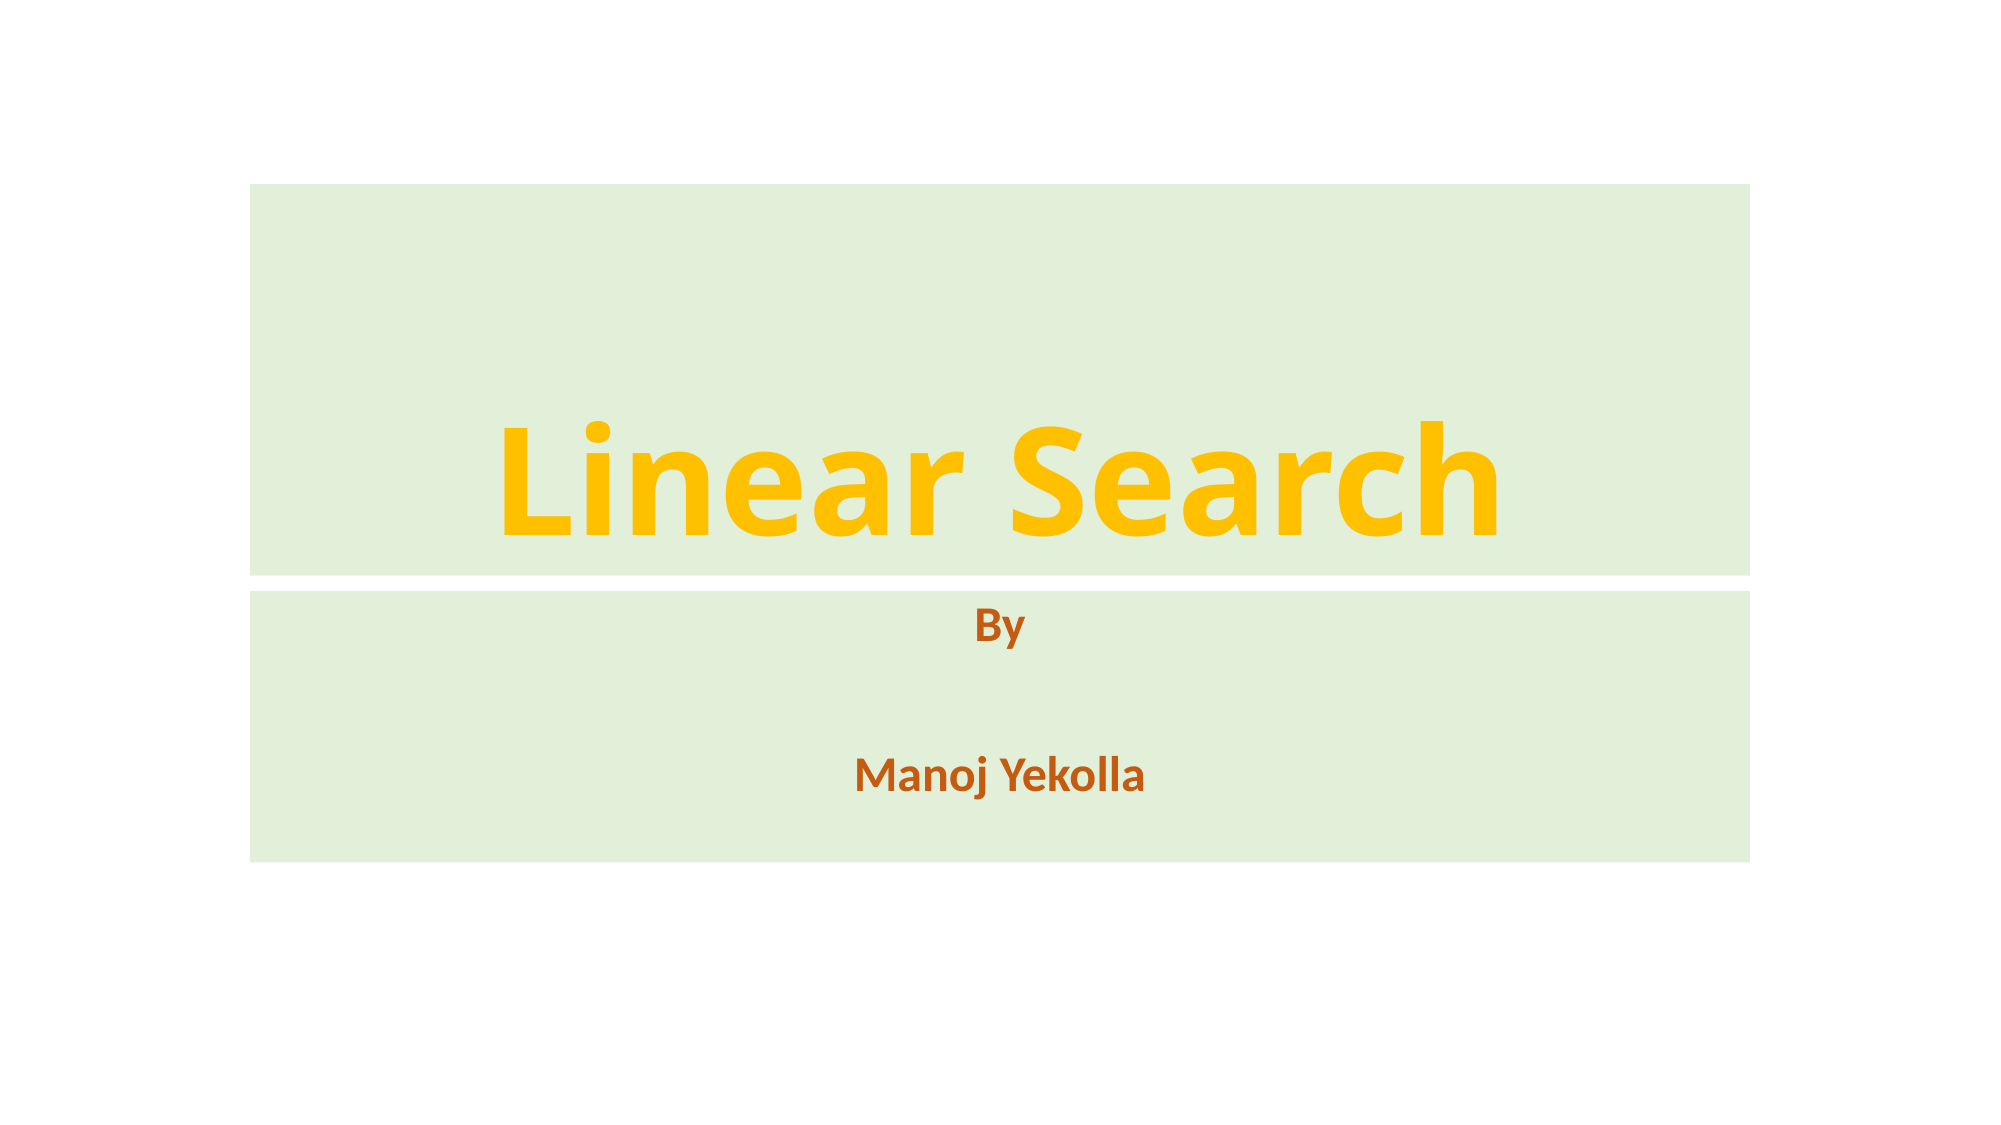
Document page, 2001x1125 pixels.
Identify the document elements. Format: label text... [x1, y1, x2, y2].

subtitle By Manoj Yekolla [249, 590, 1750, 863]
title Linear Search [249, 184, 1750, 576]
